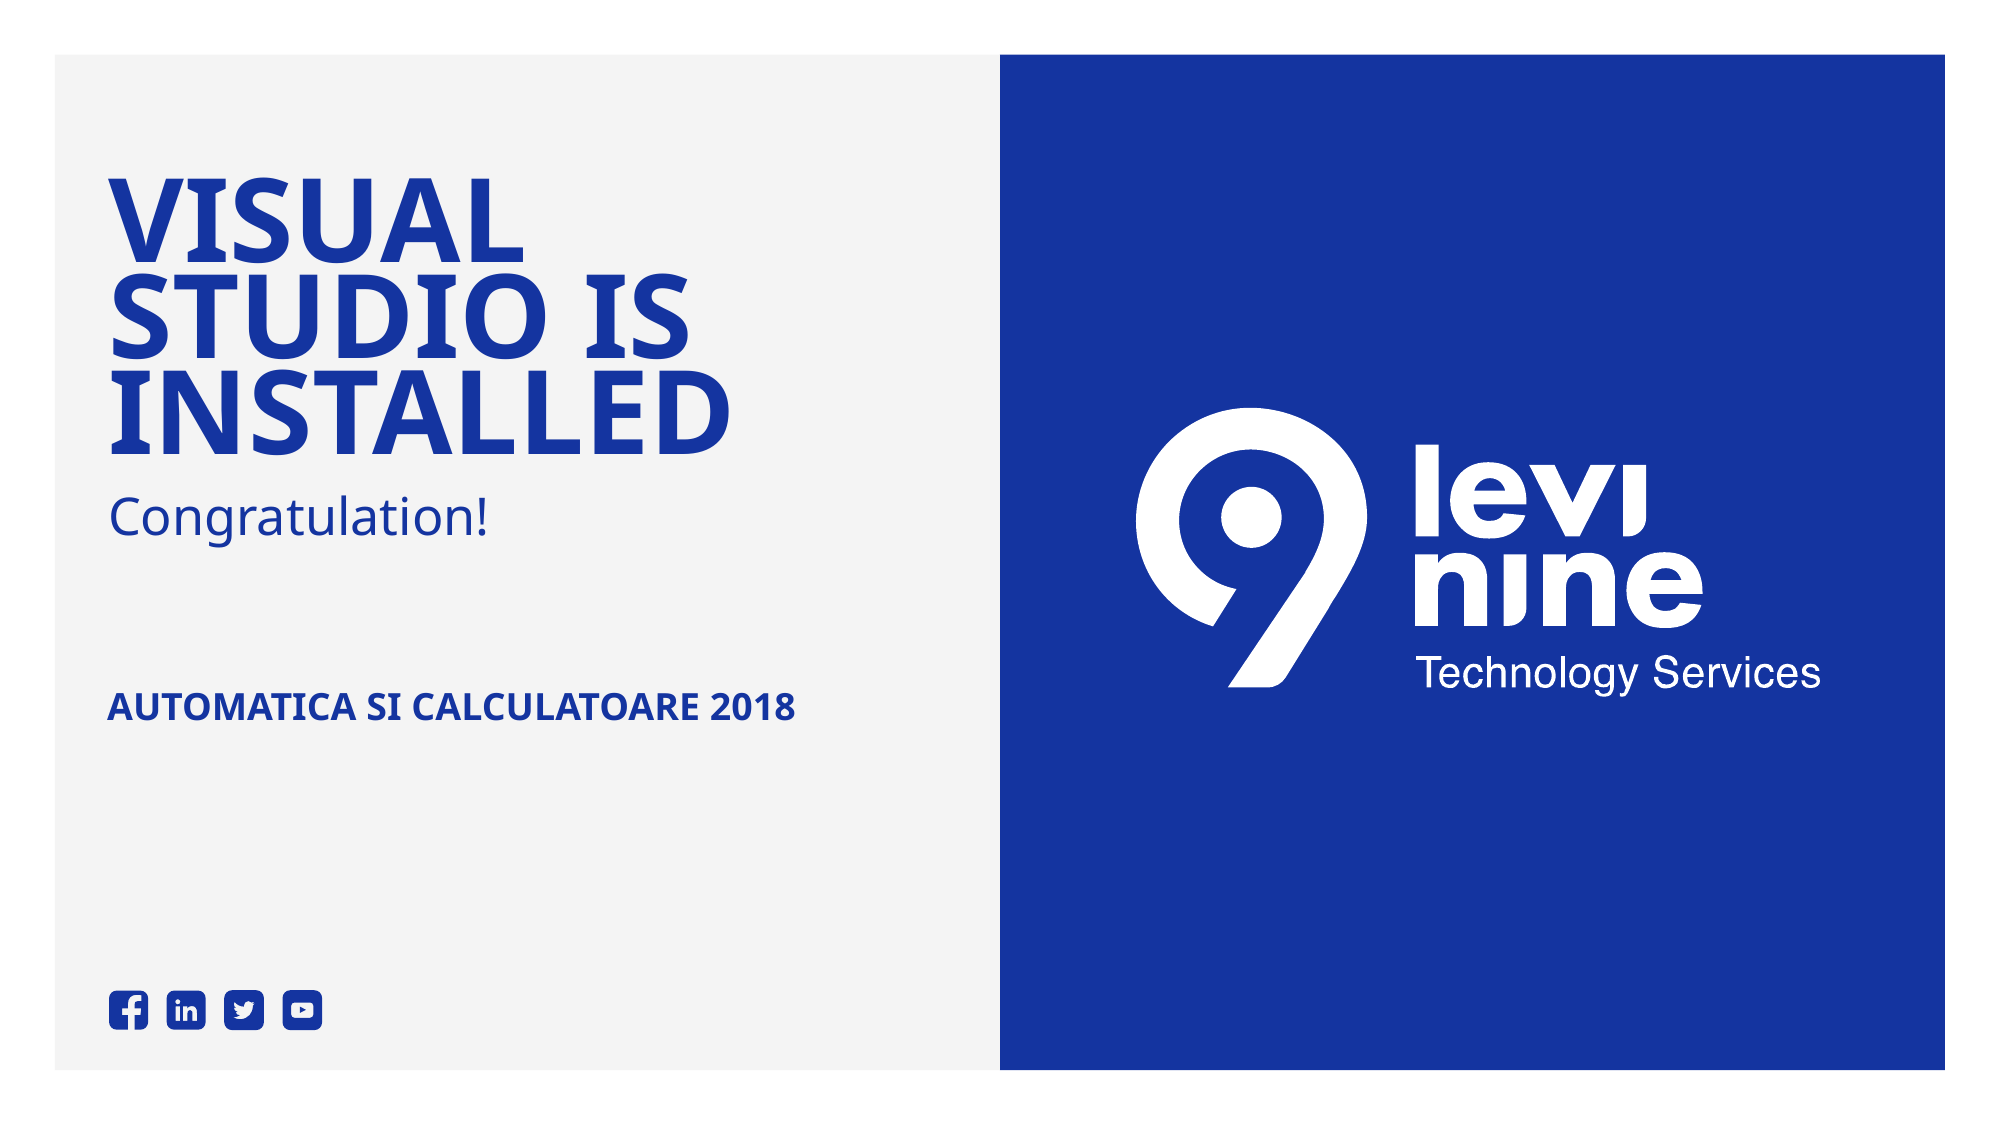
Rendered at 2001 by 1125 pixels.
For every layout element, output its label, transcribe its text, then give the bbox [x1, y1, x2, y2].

list Congratulation! [108, 497, 830, 618]
title Visual Studio Is Installed [108, 175, 924, 478]
list Automatica si Calculatoare 2018 [107, 692, 829, 742]
